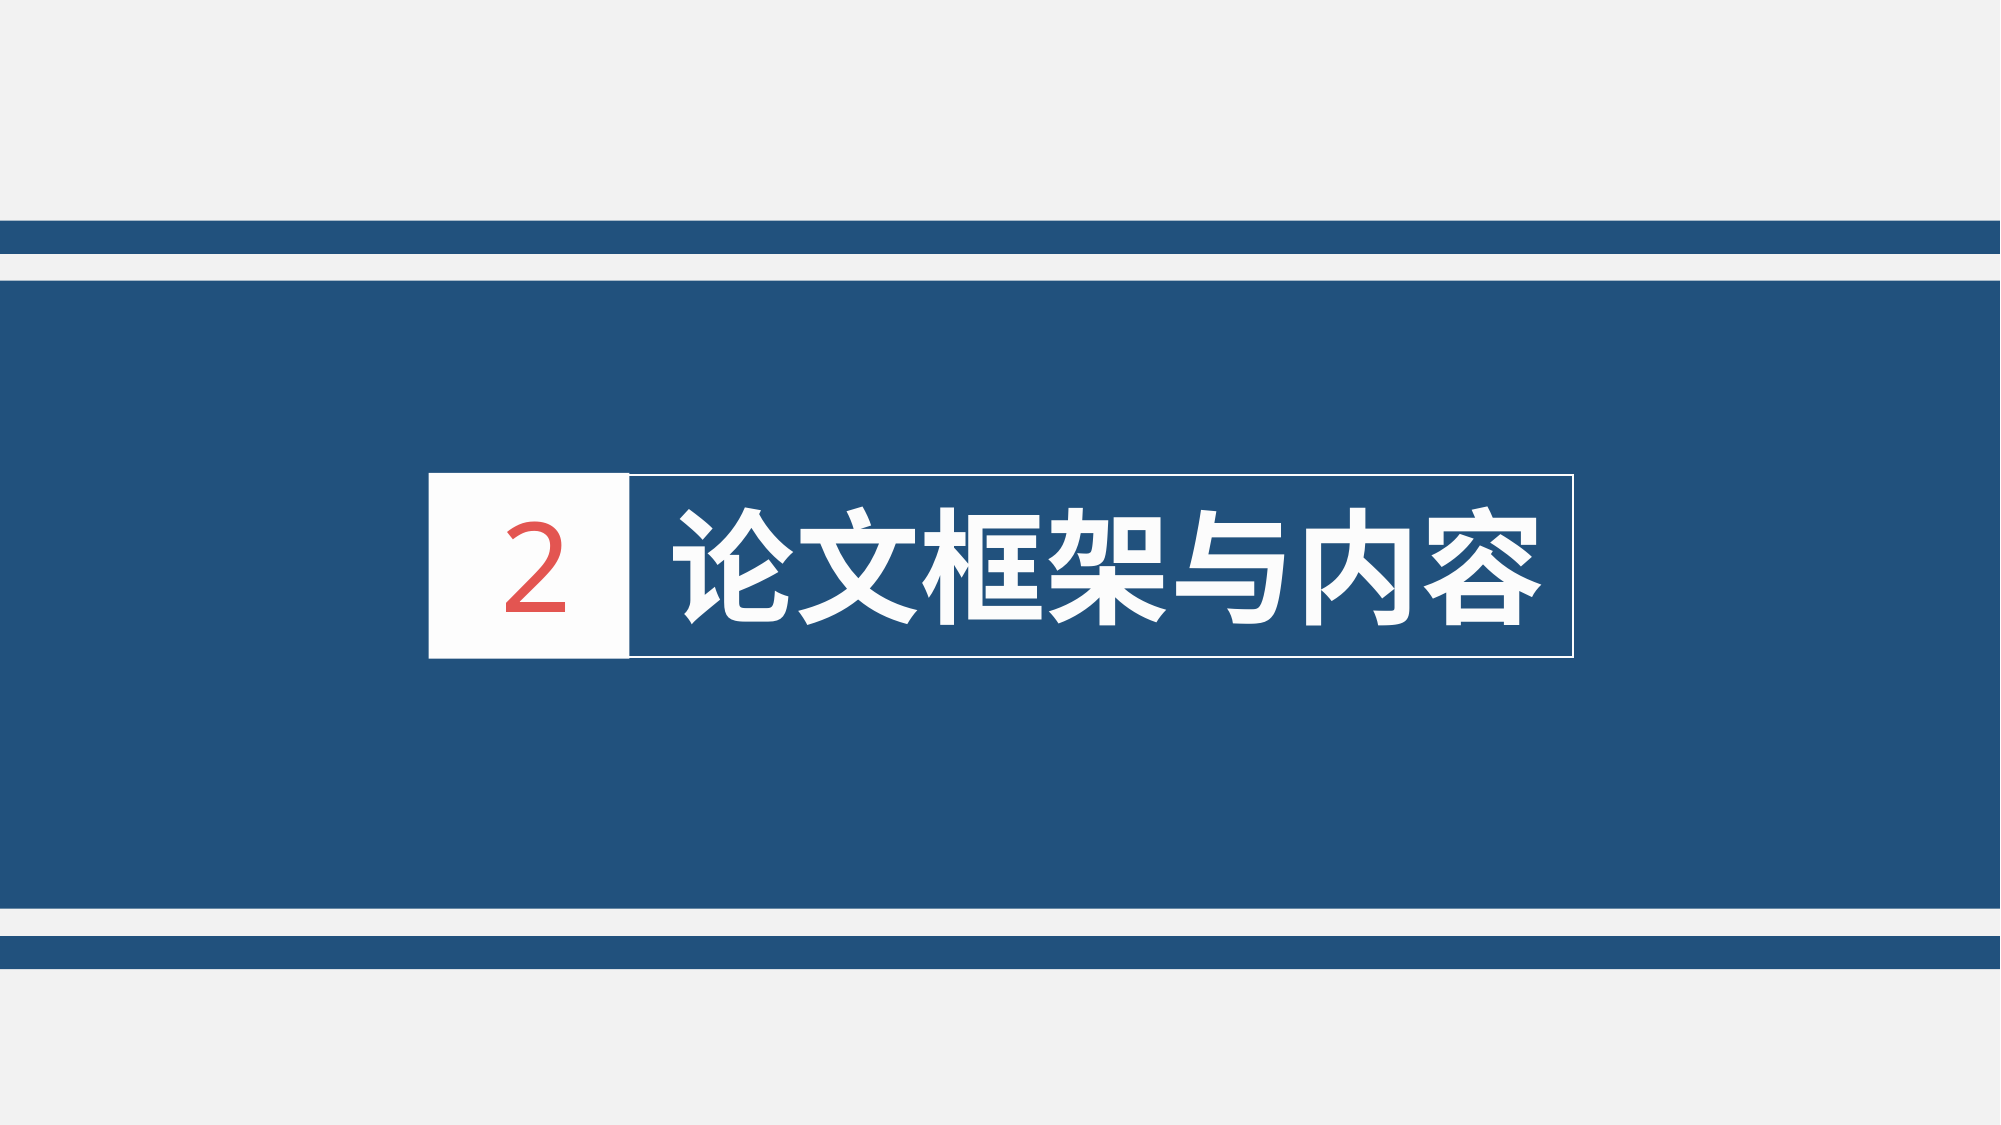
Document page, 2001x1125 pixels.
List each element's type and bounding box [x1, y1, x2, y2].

text_box [0, 220, 2000, 970]
text_box [428, 472, 1574, 659]
